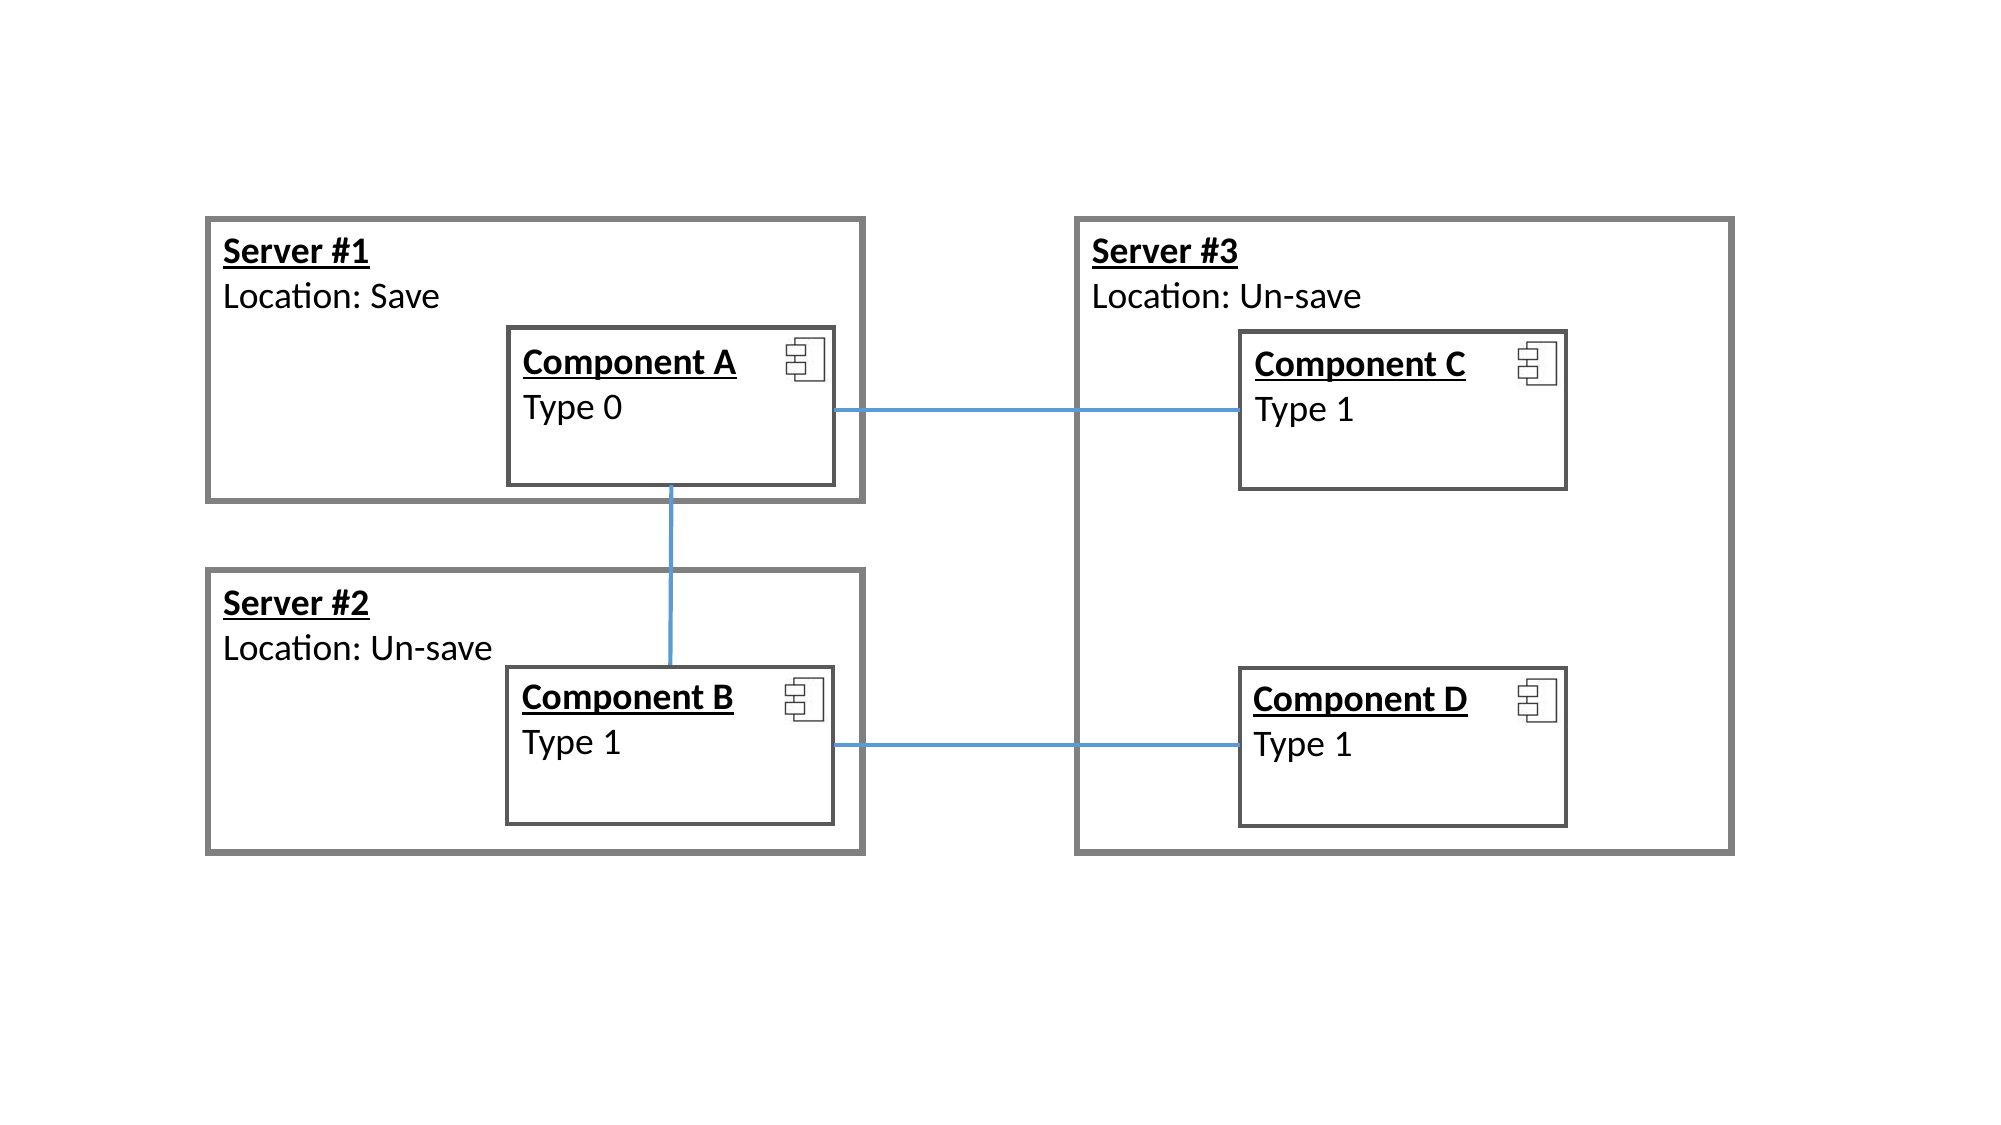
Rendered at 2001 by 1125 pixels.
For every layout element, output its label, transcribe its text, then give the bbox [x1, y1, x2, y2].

text_box [207, 569, 864, 853]
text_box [508, 327, 835, 486]
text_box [507, 666, 834, 825]
text_box Server #1 Location: Save [208, 218, 578, 324]
text_box [207, 218, 864, 502]
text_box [1240, 668, 1567, 826]
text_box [1240, 331, 1567, 490]
text_box Server #2 Location: Un-save [208, 570, 578, 676]
text_box [1076, 218, 1732, 853]
text_box Server #3 Location: Un-save [1077, 218, 1447, 324]
